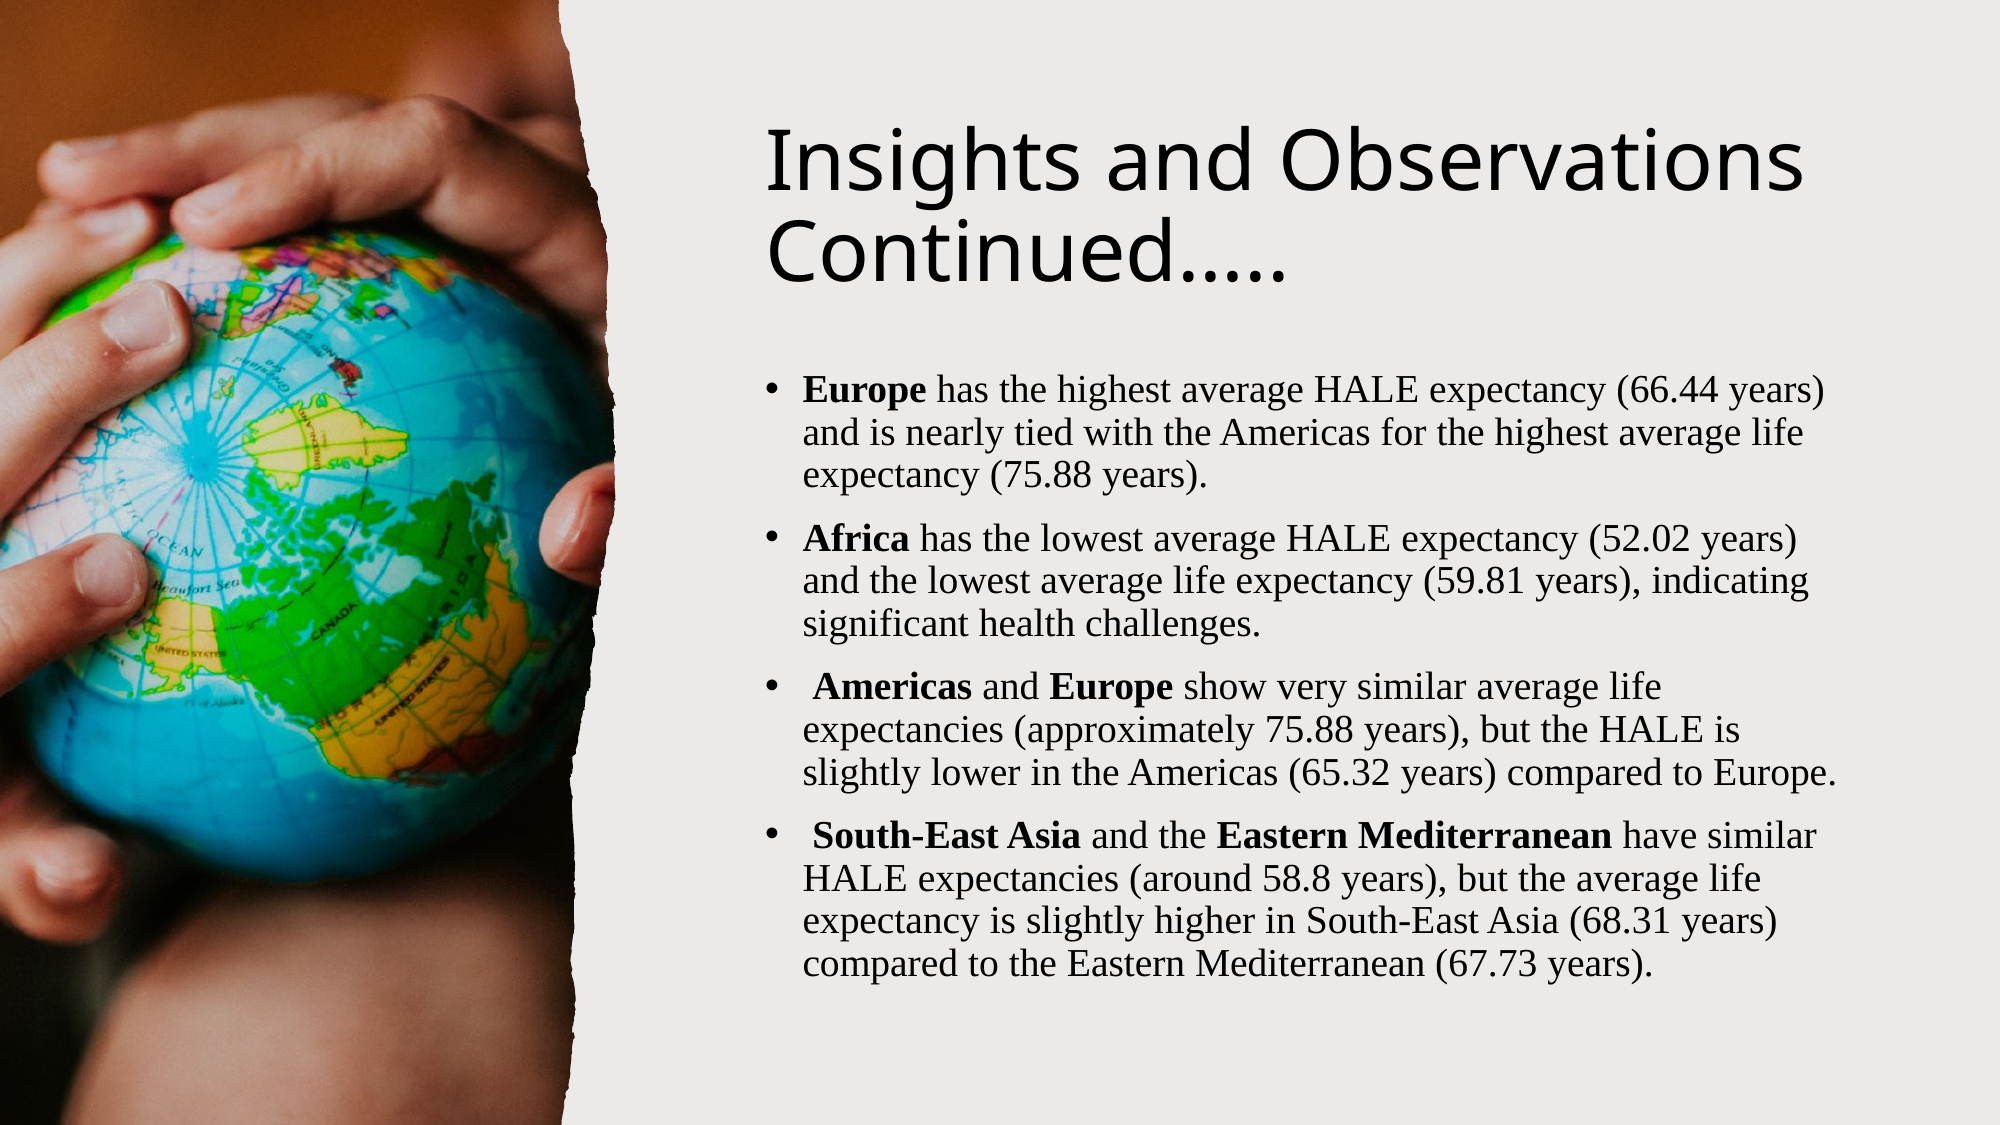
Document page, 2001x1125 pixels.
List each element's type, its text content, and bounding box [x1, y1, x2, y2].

text_box [617, 0, 2000, 1125]
picture [0, 0, 617, 1125]
title Insights and Observations Continued….. [750, 98, 1863, 319]
list Europe has the highest average HALE expectancy (66.44 years) and is nearly tied with the Americas for the highest average life expectancy (75.88 years). Africa has the lowest average HALE expectancy (52.02 years) and the lowest average life expectancy (59.81 years), indicating significant health challenges. Americas and Europe show very similar average life expectancies (approximately 75.88 years), but the HALE is slightly lower in the Americas (65.32 years) compared to Europe. South-East Asia and the Eastern Mediterranean have similar HALE expectancies (around 58.8 years), but the average life expectancy is slightly higher in South-East Asia (68.31 years) compared to the Eastern Mediterranean (67.73 years). [750, 361, 1863, 1002]
